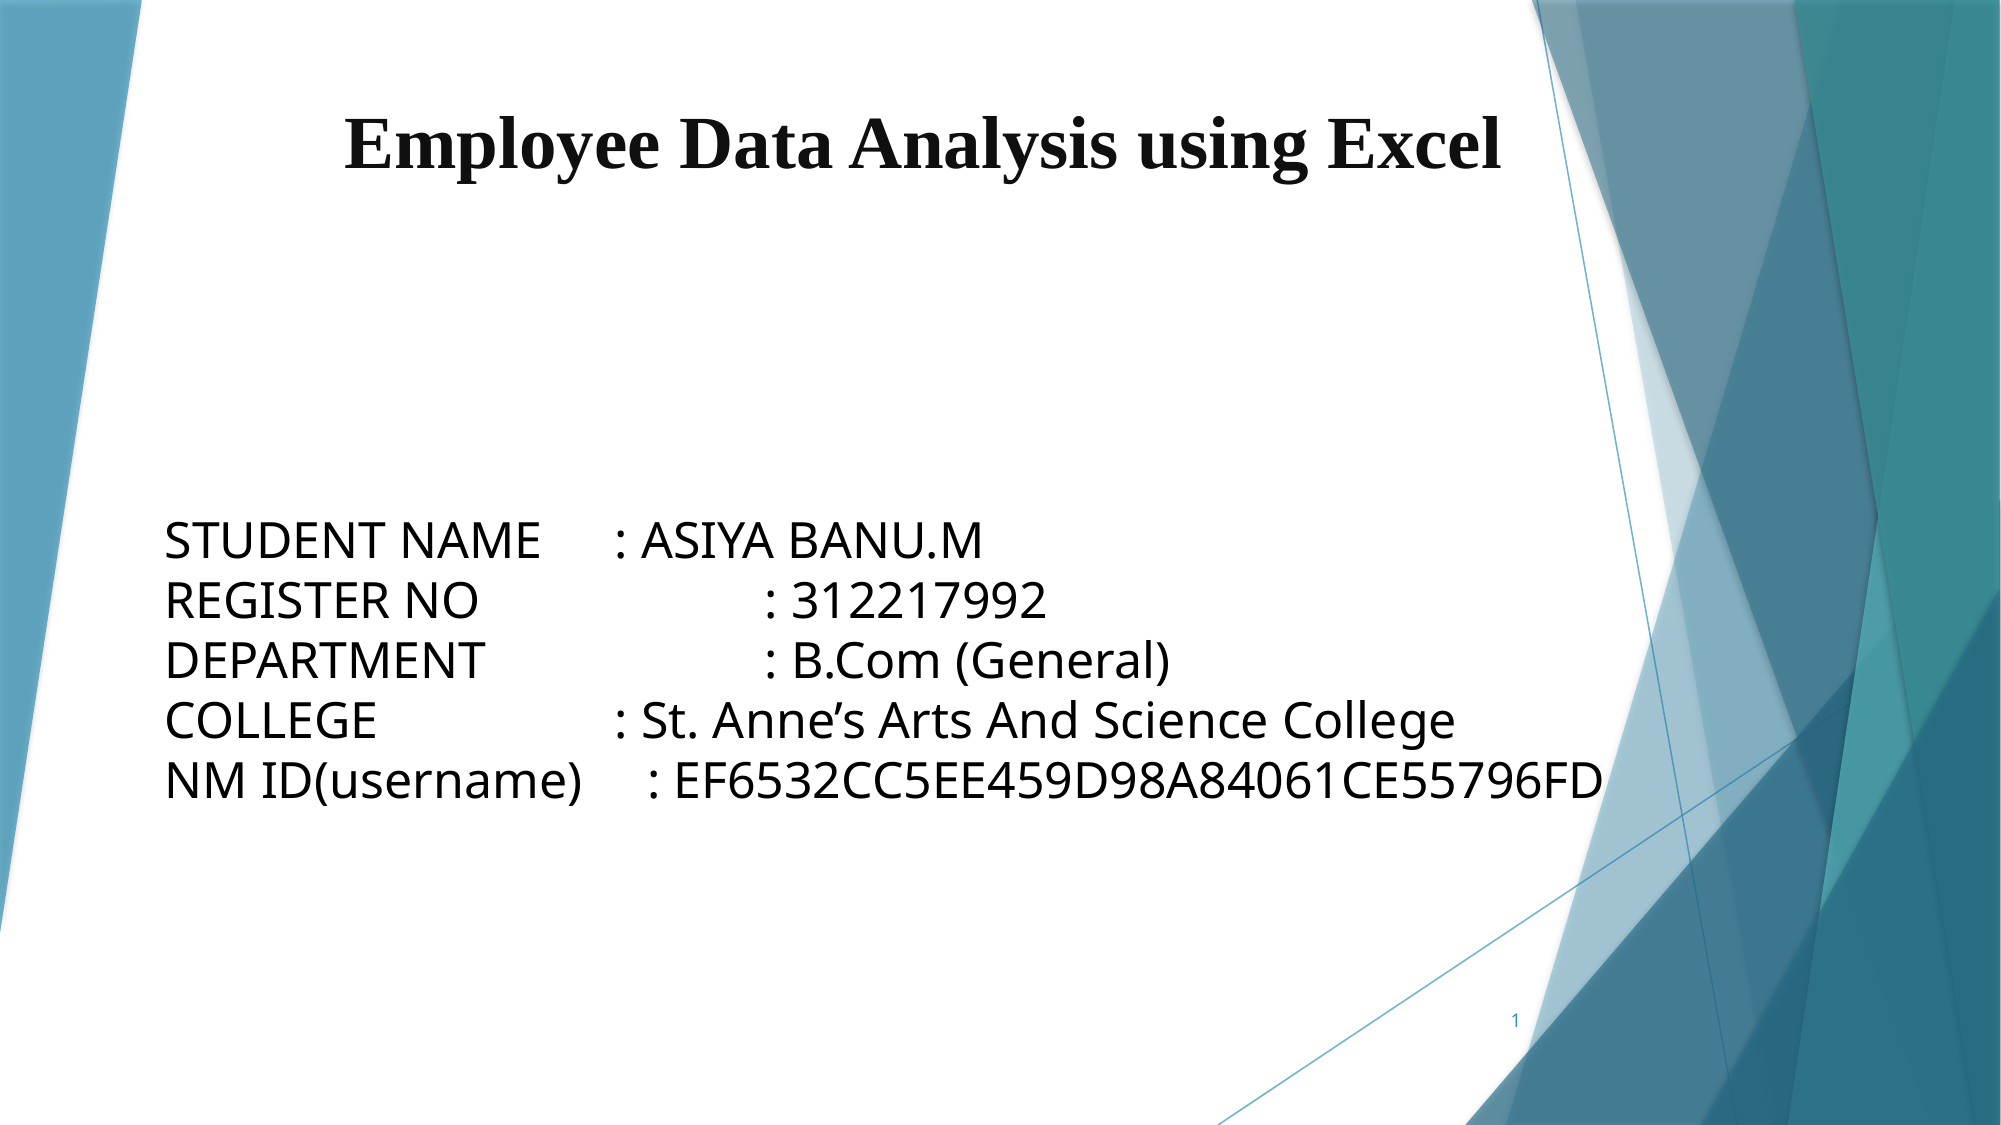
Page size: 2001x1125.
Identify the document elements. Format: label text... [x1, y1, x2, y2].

text_box STUDENT NAME : ASIYA BANU.M REGISTER NO : 312217992 DEPARTMENT : B.Com (General) COLLEGE : St. Anne’s Arts And Science College NM ID(username) : EF6532CC5EE459D98A84061CE55796FD [150, 500, 1929, 876]
slide_number 1 [1409, 876, 1522, 1125]
title Employee Data Analysis using Excel [0, 90, 1522, 454]
